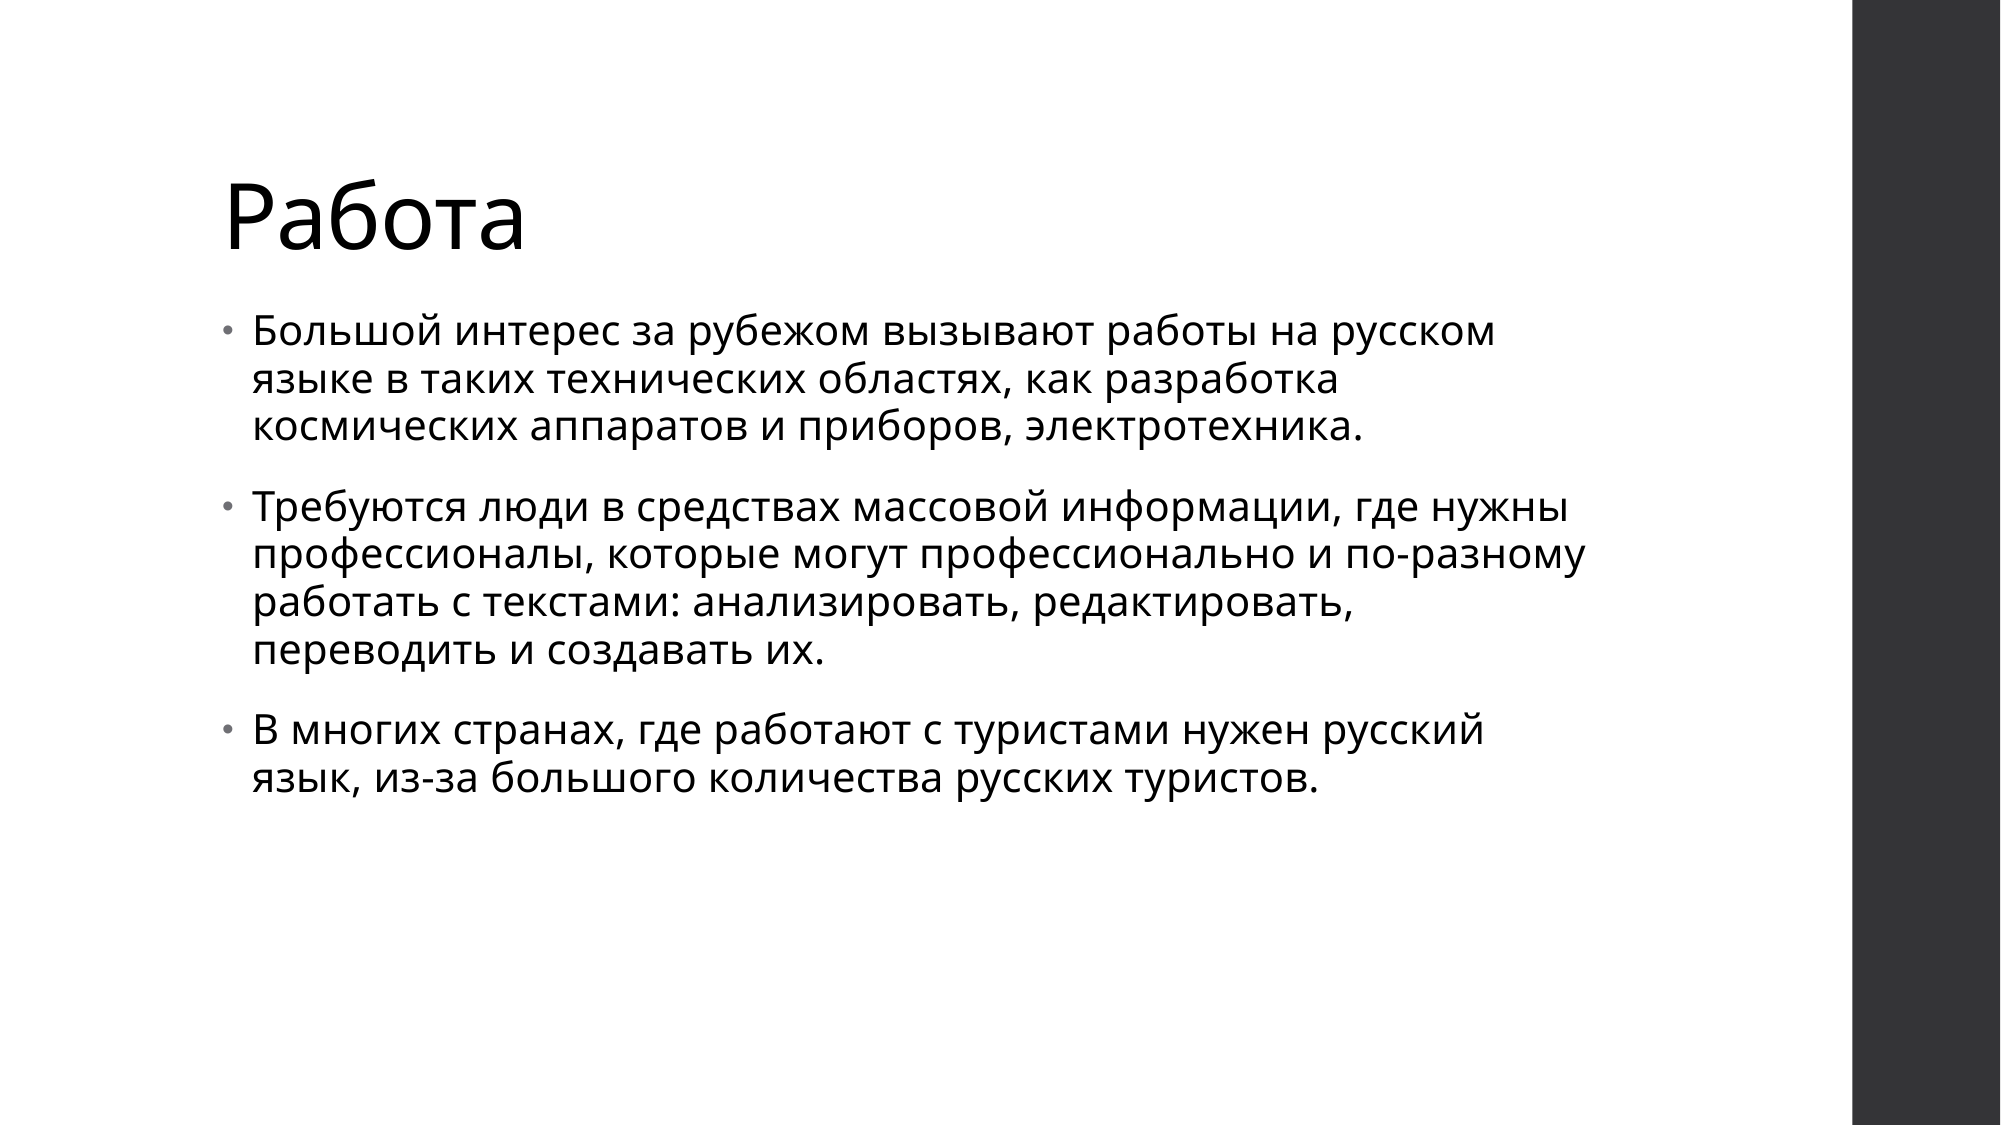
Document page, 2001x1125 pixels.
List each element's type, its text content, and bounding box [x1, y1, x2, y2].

title Работа [206, 60, 1797, 278]
list Большой интерес за рубежом вызывают работы на русском языке в таких технических областях, как разработка космических аппаратов и приборов, электротехника. Требуются люди в средствах массовой информации, где нужны профессионалы, которые могут профессионально и по-разному работать с текстами: анализировать, редактировать, переводить и создавать их. В многих странах, где работают с туристами нужен русский язык, из-за большого количества русских туристов. [206, 299, 1617, 1014]
